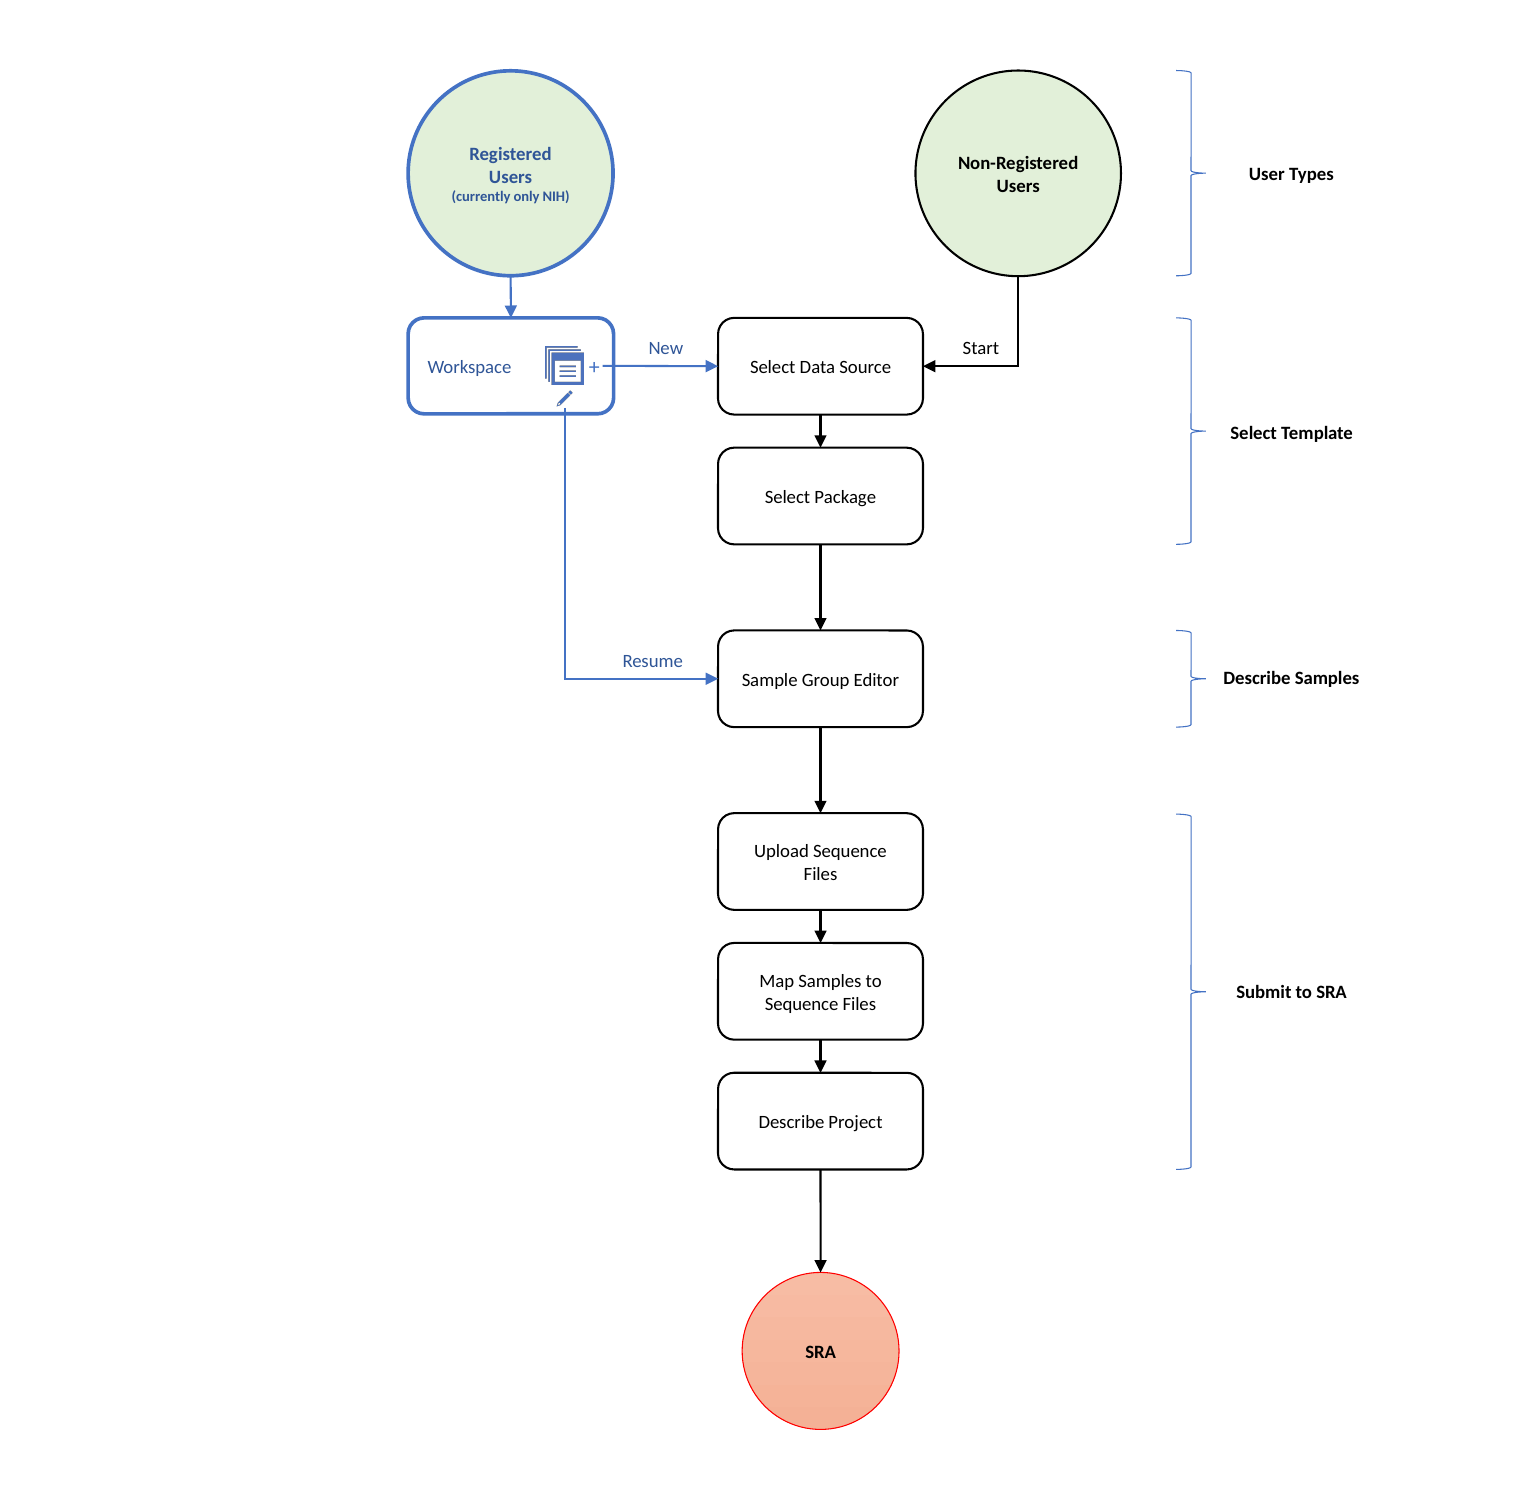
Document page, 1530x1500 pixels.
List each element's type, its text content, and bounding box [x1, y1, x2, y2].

text_box [1176, 629, 1206, 728]
text_box [1176, 813, 1206, 1170]
text_box [1176, 69, 1206, 277]
text_box User Types [1234, 154, 1349, 192]
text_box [408, 70, 1122, 1430]
text_box [1176, 317, 1206, 545]
text_box Submit to SRA [1221, 972, 1362, 1010]
text_box Select Template [1215, 413, 1368, 451]
text_box Describe Samples [1208, 658, 1375, 697]
